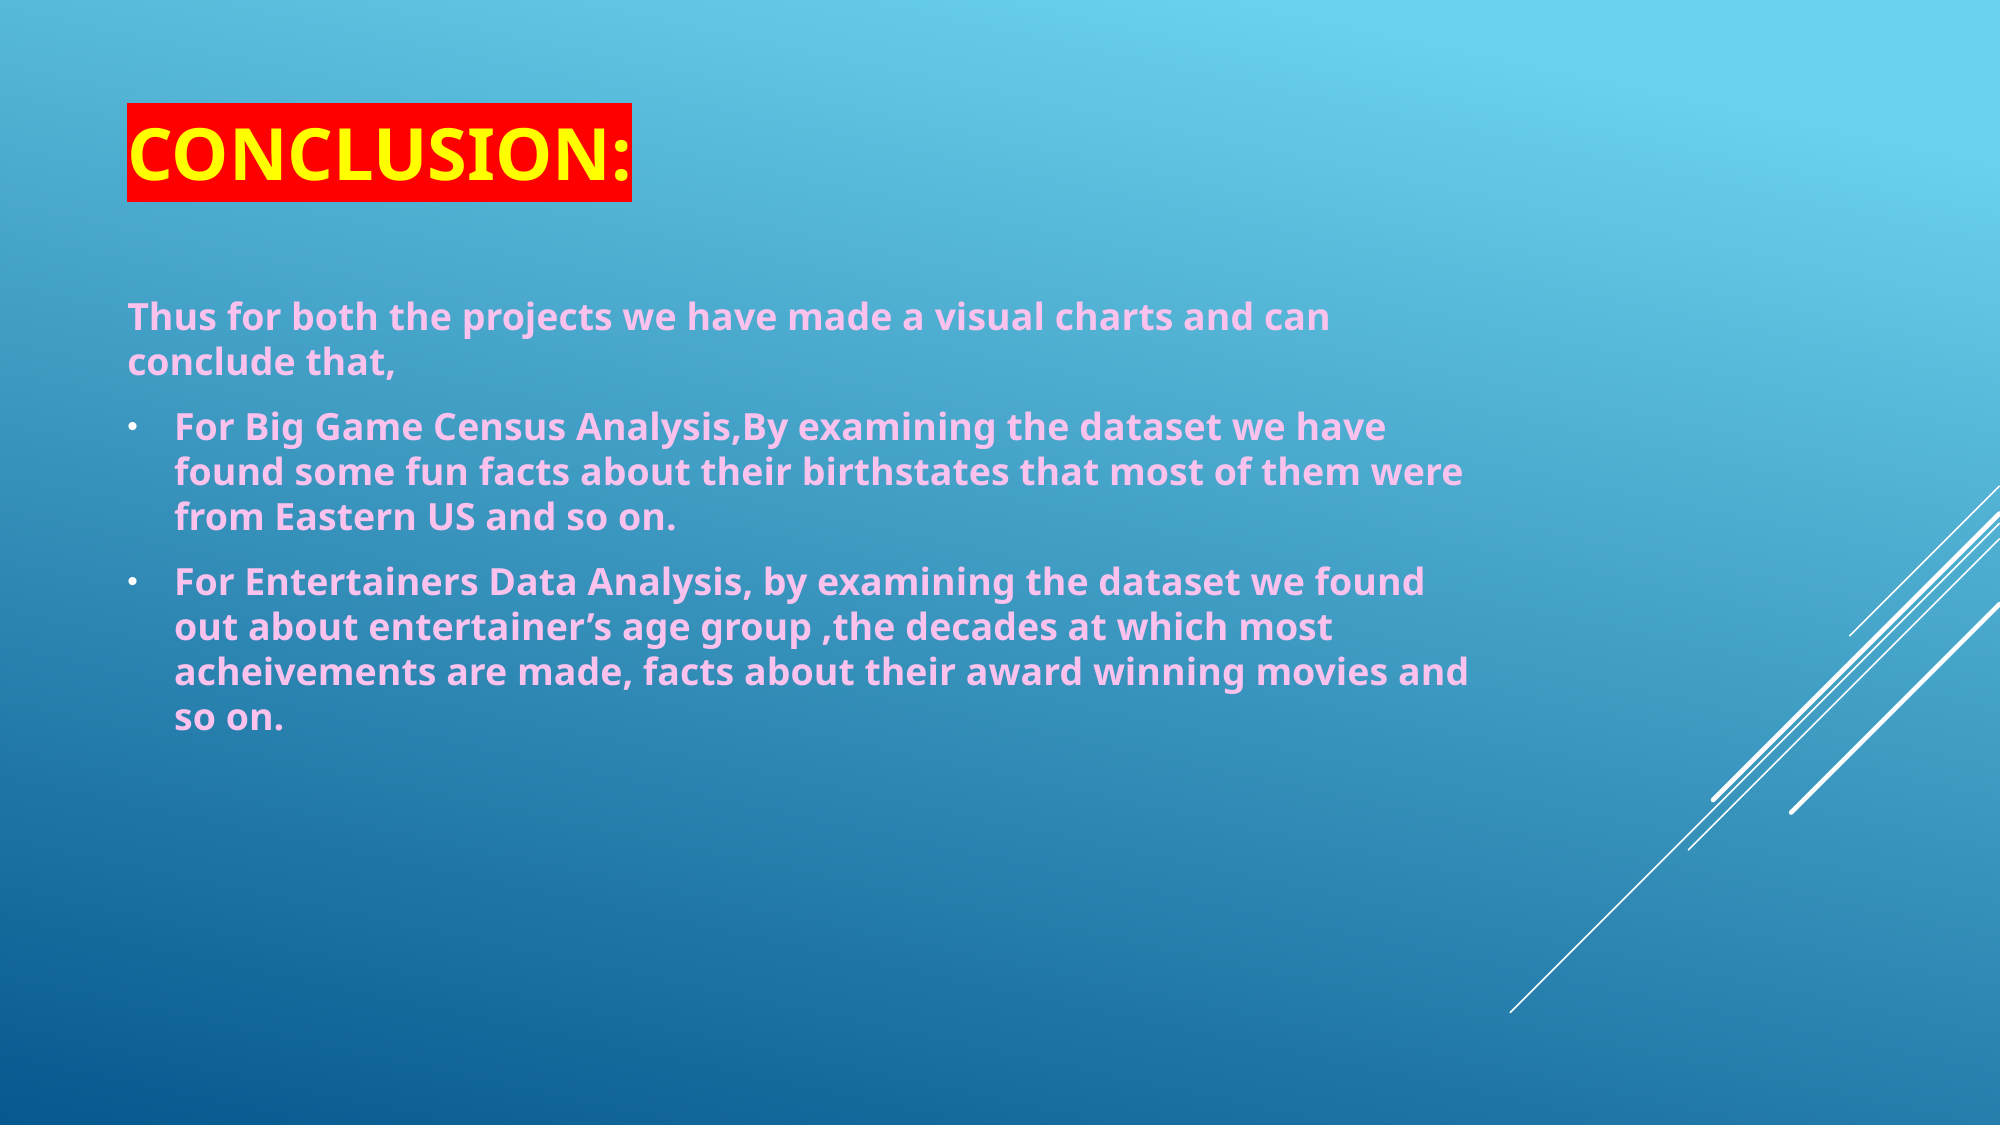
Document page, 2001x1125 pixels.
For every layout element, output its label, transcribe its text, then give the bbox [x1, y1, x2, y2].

title CONCLUSION: [112, 100, 1513, 203]
list Thus for both the projects we have made a visual charts and can conclude that, For Big Game Census Analysis,By examining the dataset we have found some fun facts about their birthstates that most of them were from Eastern US and so on. For Entertainers Data Analysis, by examining the dataset we found out about entertainer’s age group ,the decades at which most acheivements are made, facts about their award winning movies and so on. [112, 285, 1513, 868]
